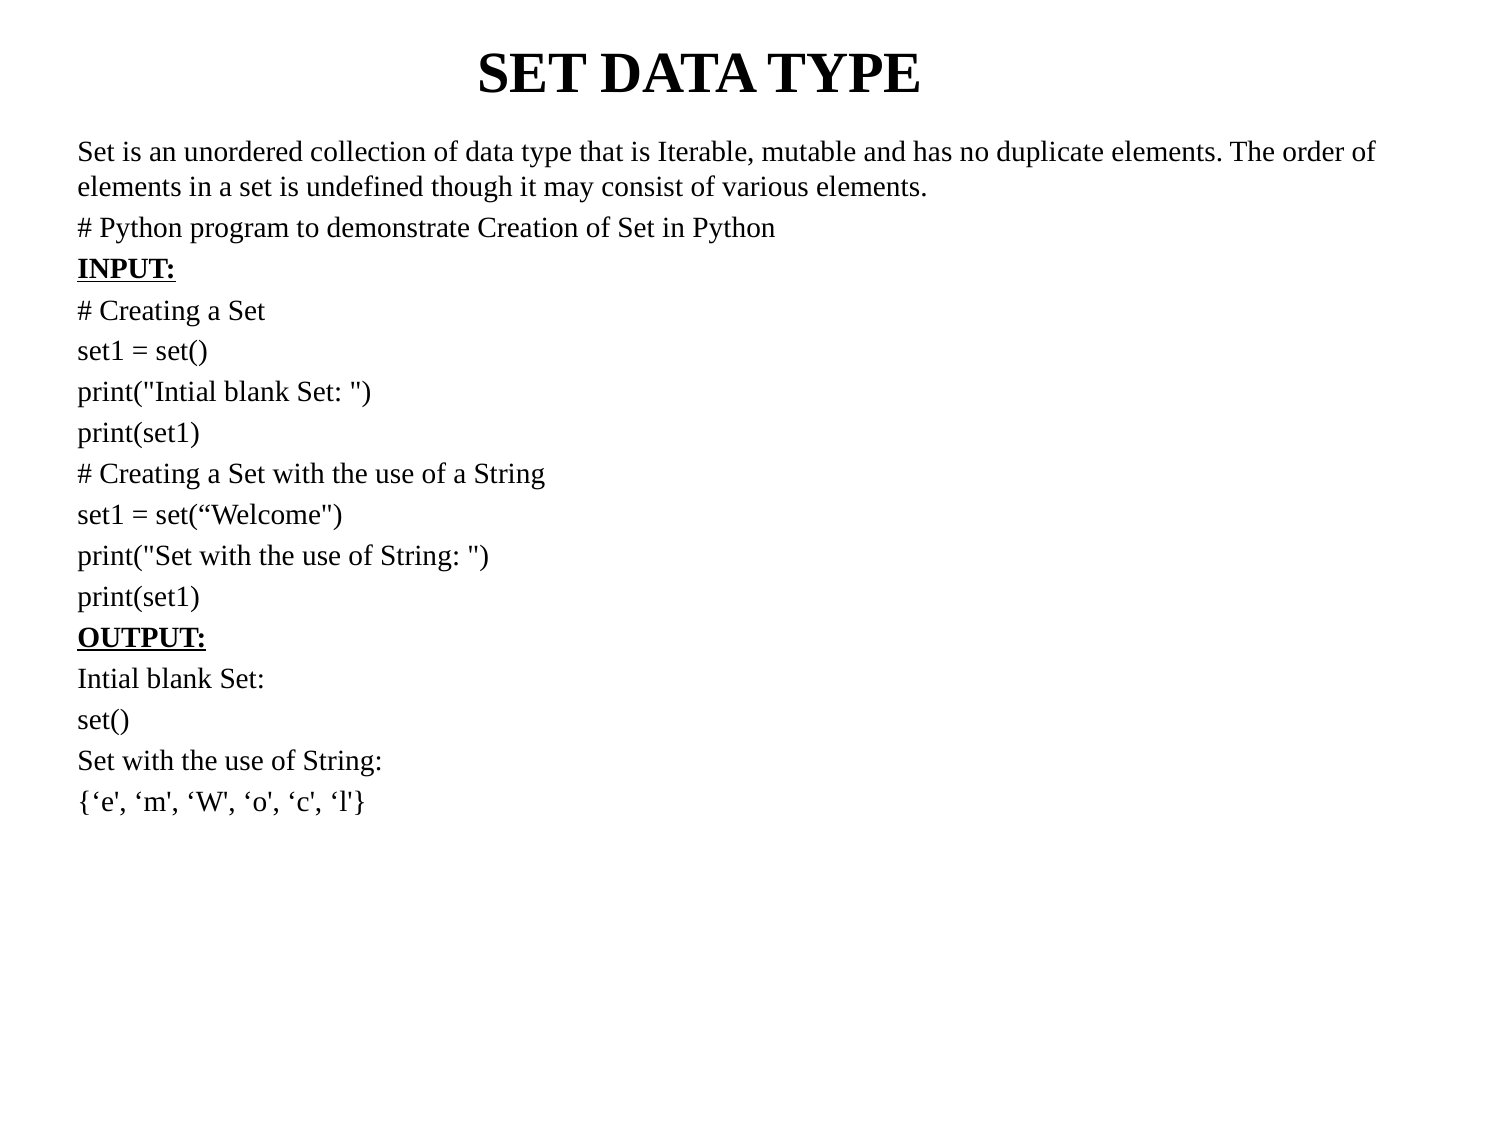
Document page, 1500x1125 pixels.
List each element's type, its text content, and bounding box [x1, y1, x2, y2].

list Set is an unordered collection of data type that is Iterable, mutable and has no duplicate elements. The order of elements in a set is undefined though it may consist of various elements. # Python program to demonstrate Creation of Set in Python INPUT: # Creating a Set set1 = set() print("Intial blank Set: ") print(set1) # Creating a Set with the use of a String set1 = set(“Welcome") print("Set with the use of String: ") print(set1) OUTPUT: Intial blank Set: set() Set with the use of String: {‘e', ‘m', ‘W', ‘o', ‘c', ‘l'} [62, 125, 1413, 868]
title SET DATA TYPE [24, 0, 1375, 163]
